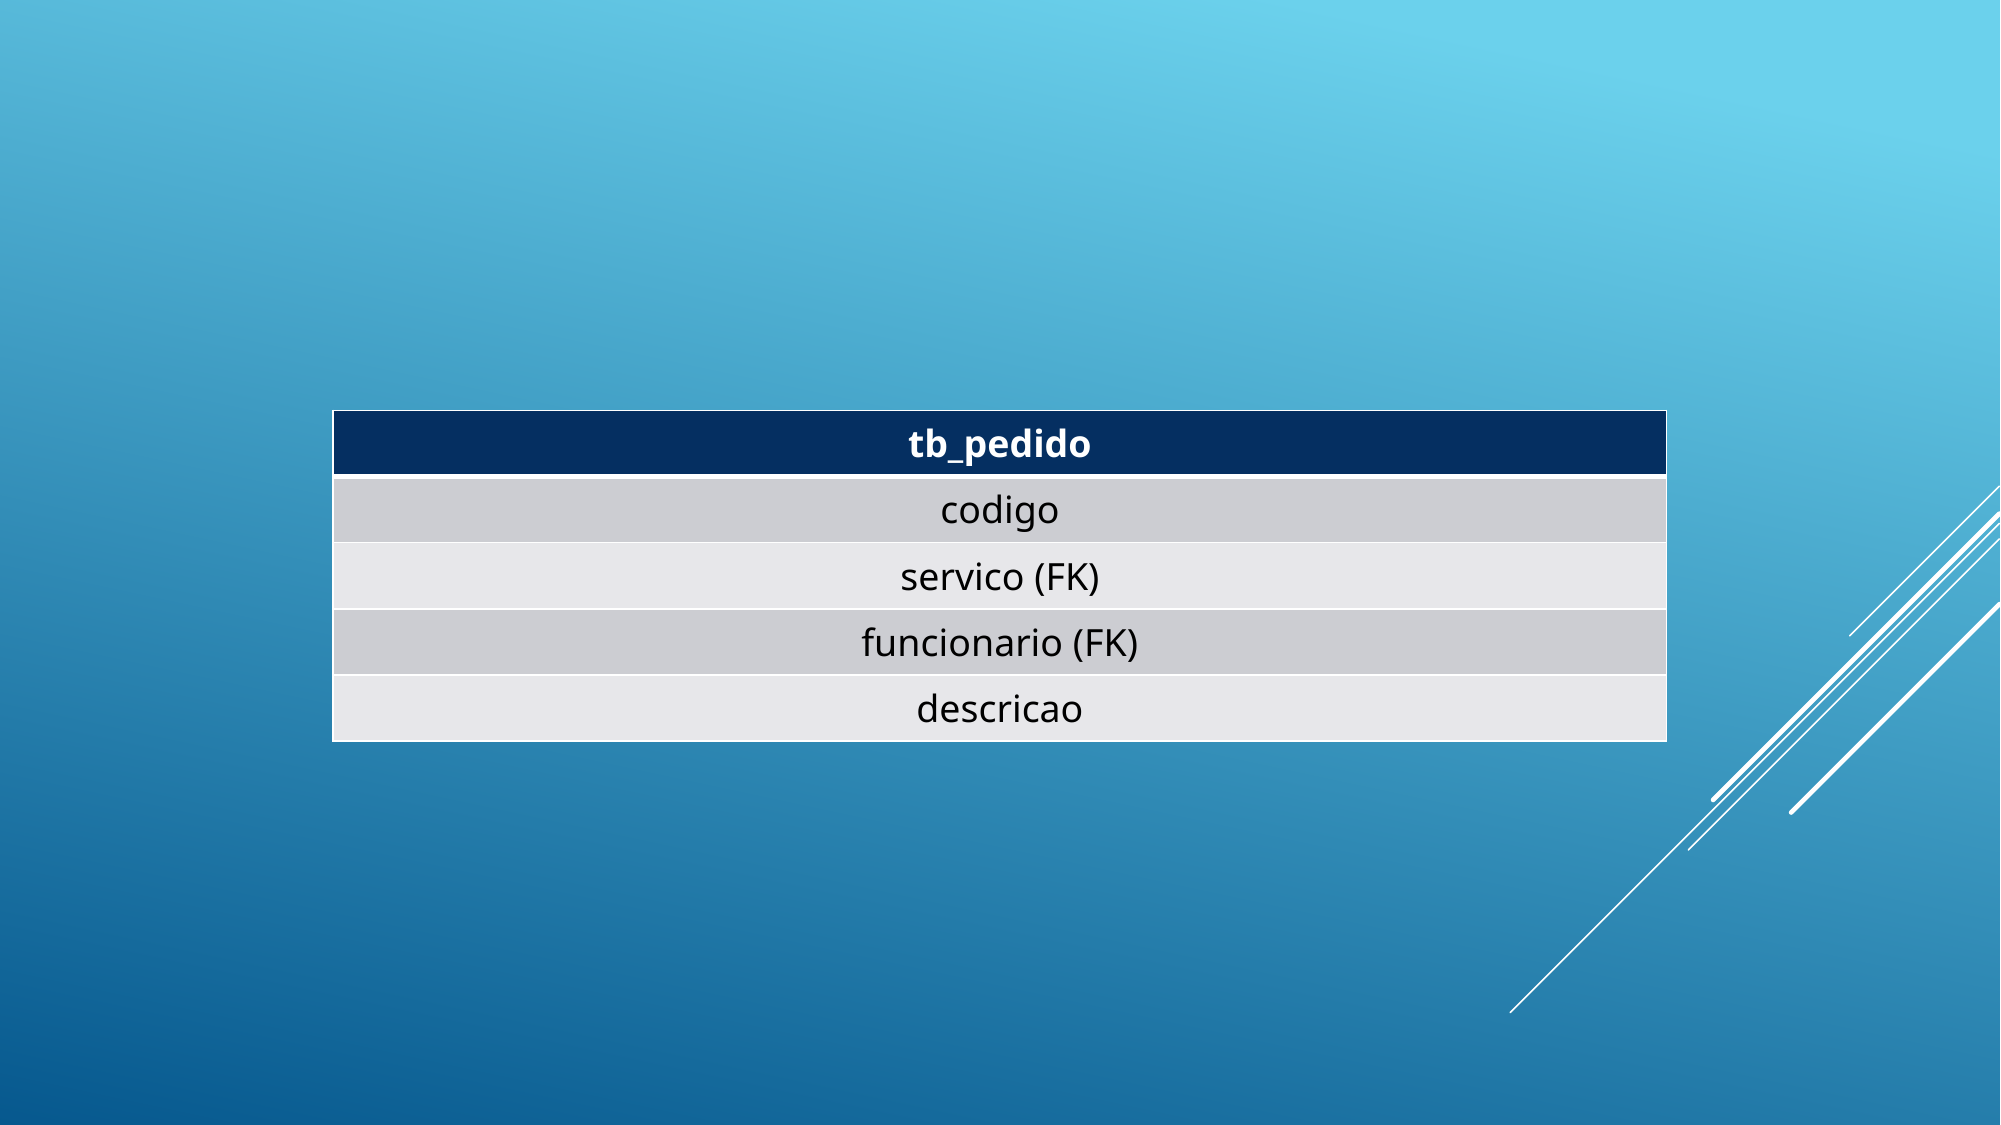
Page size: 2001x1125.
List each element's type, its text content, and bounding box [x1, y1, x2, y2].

table_cell codigo [334, 479, 1666, 542]
table_cell servico (FK) [334, 543, 1666, 608]
table_cell descricao [334, 676, 1666, 740]
table_cell funcionario (FK) [334, 610, 1666, 674]
table_header tb_pedido [334, 411, 1666, 474]
